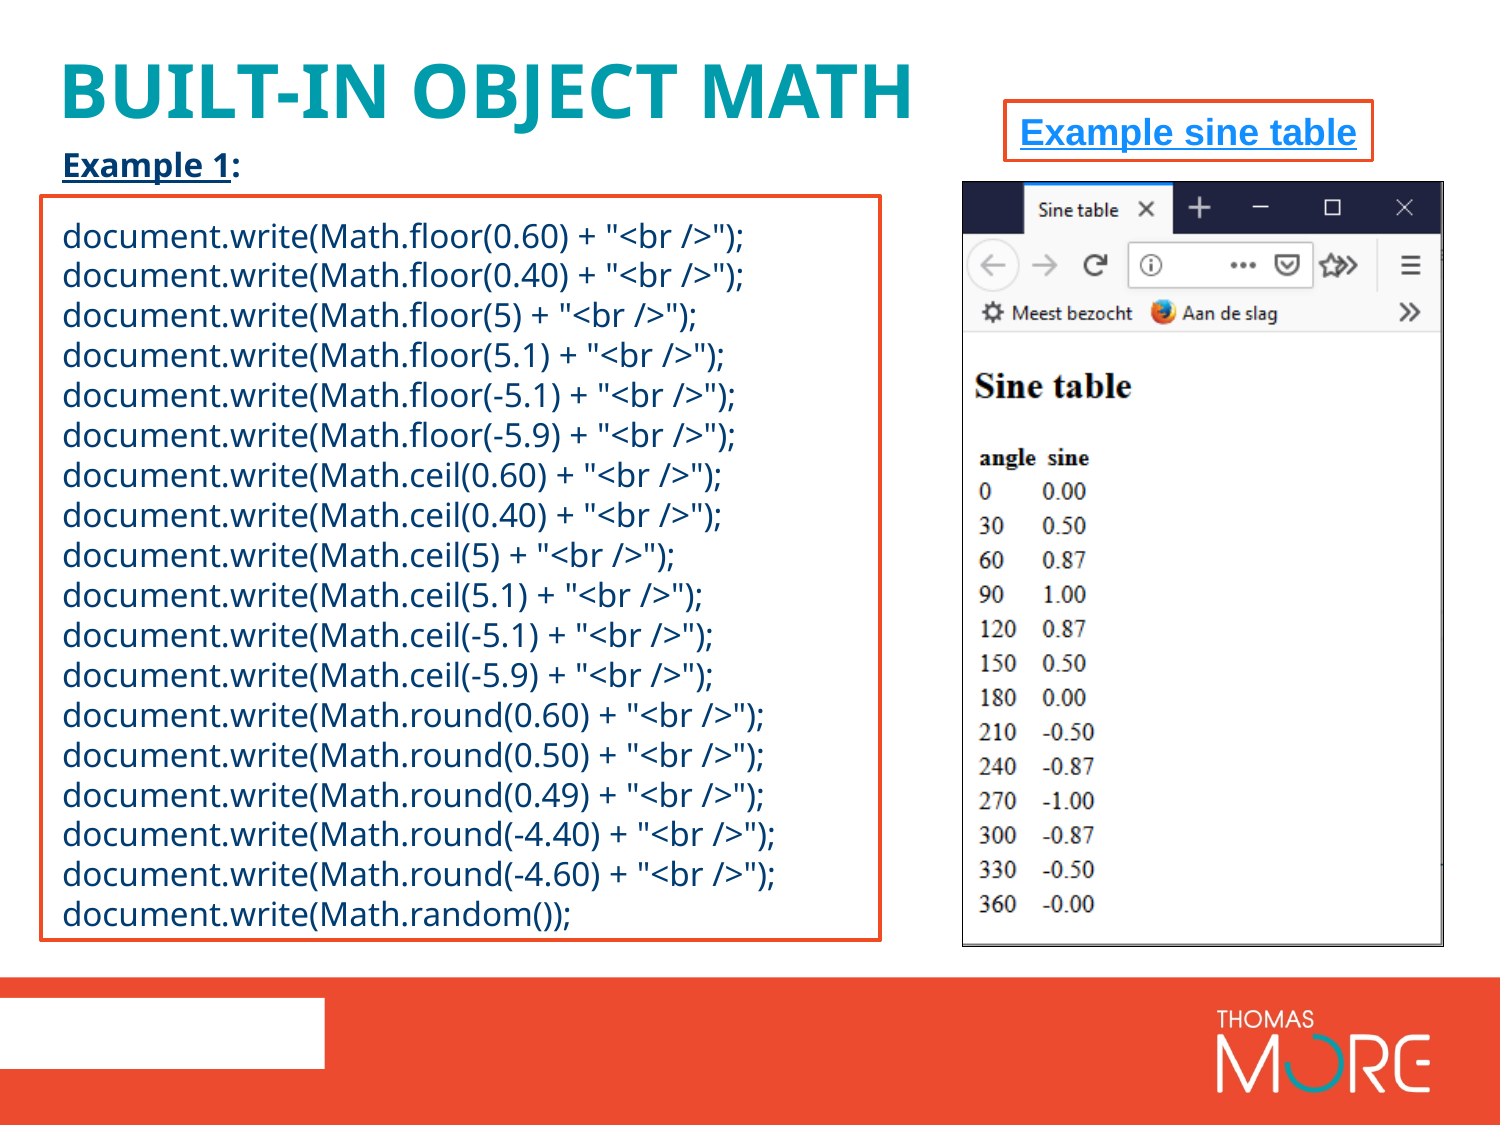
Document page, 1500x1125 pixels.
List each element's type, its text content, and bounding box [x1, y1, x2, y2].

picture [1187, 980, 1459, 1122]
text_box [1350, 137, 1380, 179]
text_box Example 1: document.write(Math.floor(0.60) + "<br />"); document.write(Math.floor(0.40) + "<br />"); document.write(Math.floor(5) + "<br />"); document.write(Math.floor(5.1) + "<br />"); document.write(Math.floor(-5.1) + "<br />"); document.write(Math.floor(-5.9) + "<br />"); document.write(Math.ceil(0.60) + "<br />"); document.write(Math.ceil(0.40) + "<br />"); document.write(Math.ceil(5) + "<br />"); document.write(Math.ceil(5.1) + "<br />"); document.write(Math.ceil(-5.1) + "<br />"); document.write(Math.ceil(-5.9) + "<br />"); document.write(Math.round(0.60) + "<br />"); document.write(Math.round(0.50) + "<br />"); document.write(Math.round(0.49) + "<br />"); document.write(Math.round(-4.40) + "<br />"); document.write(Math.round(-4.60) + "<br />"); document.write(Math.random()); [29, 188, 957, 941]
picture [962, 180, 1445, 947]
text_box Built-in object Math [0, 0, 1350, 188]
text_box [39, 194, 882, 942]
text_box Example sine table [1005, 100, 1373, 161]
